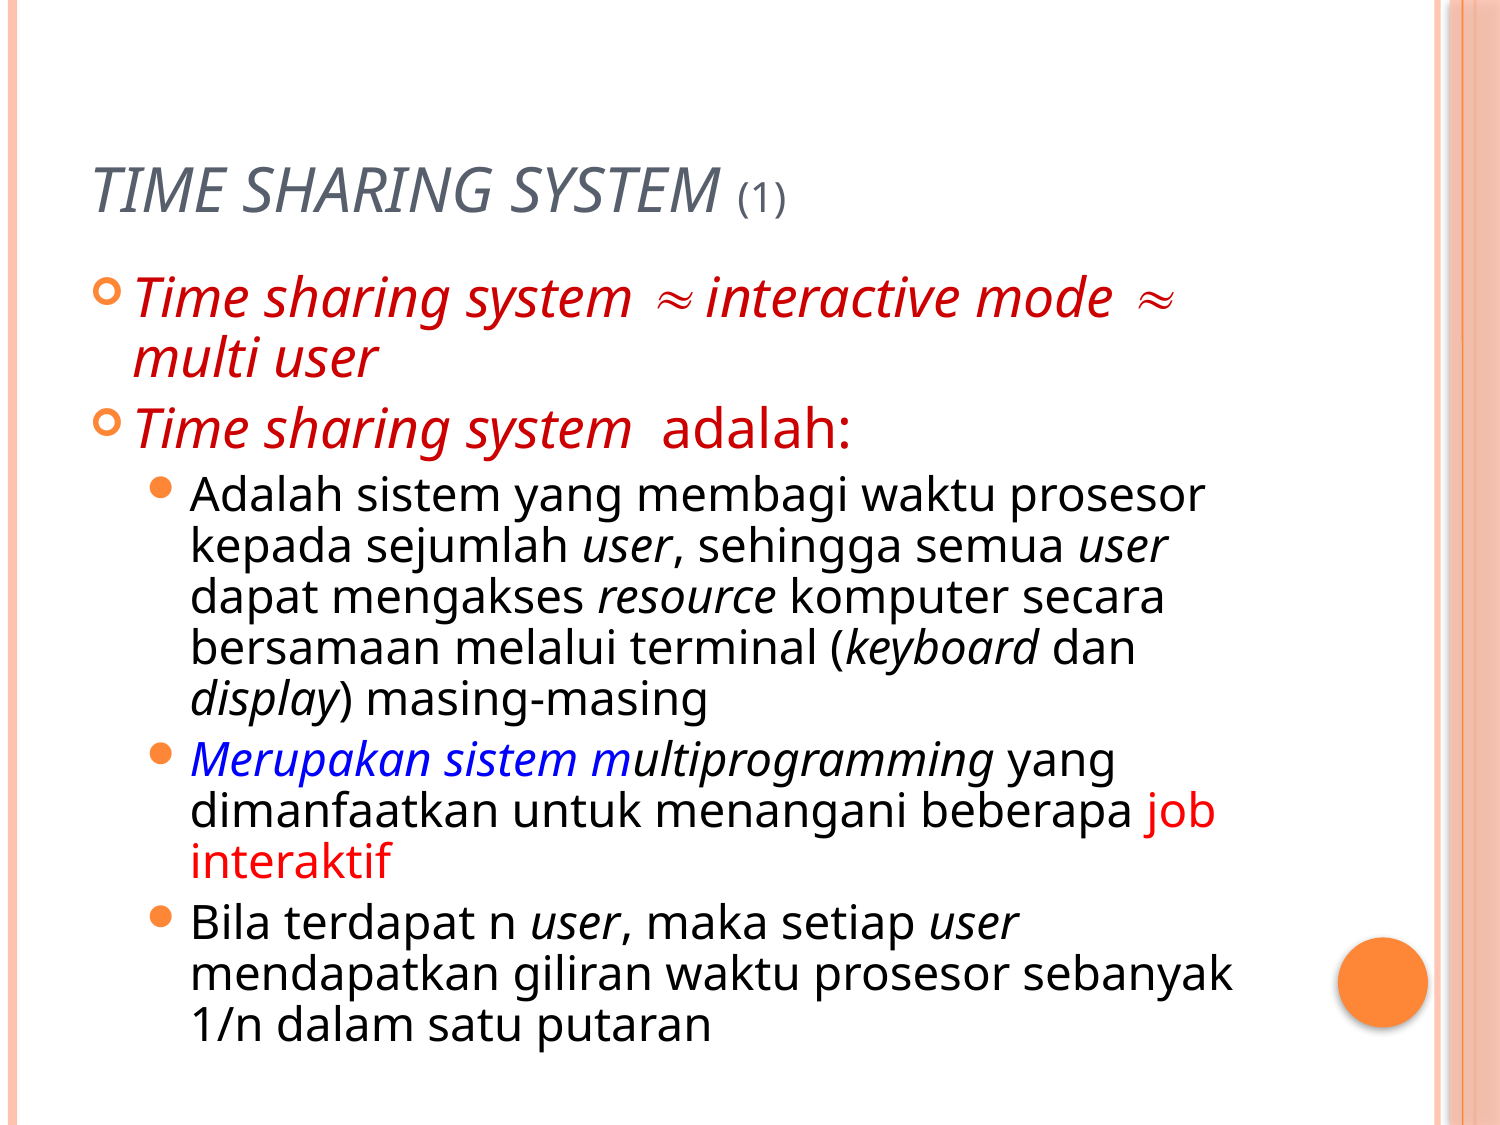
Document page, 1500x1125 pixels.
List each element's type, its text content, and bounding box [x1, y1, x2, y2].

list Time sharing system  interactive mode  multi user Time sharing system adalah: Adalah sistem yang membagi waktu prosesor kepada sejumlah user, sehingga semua user dapat mengakses resource komputer secara bersamaan melalui terminal (keyboard dan display) masing-masing Merupakan sistem multiprogramming yang dimanfaatkan untuk menangani beberapa job interaktif Bila terdapat n user, maka setiap user mendapatkan giliran waktu prosesor sebanyak 1/n dalam satu putaran [75, 262, 1300, 1062]
title Time Sharing System (1) [75, 45, 1300, 233]
